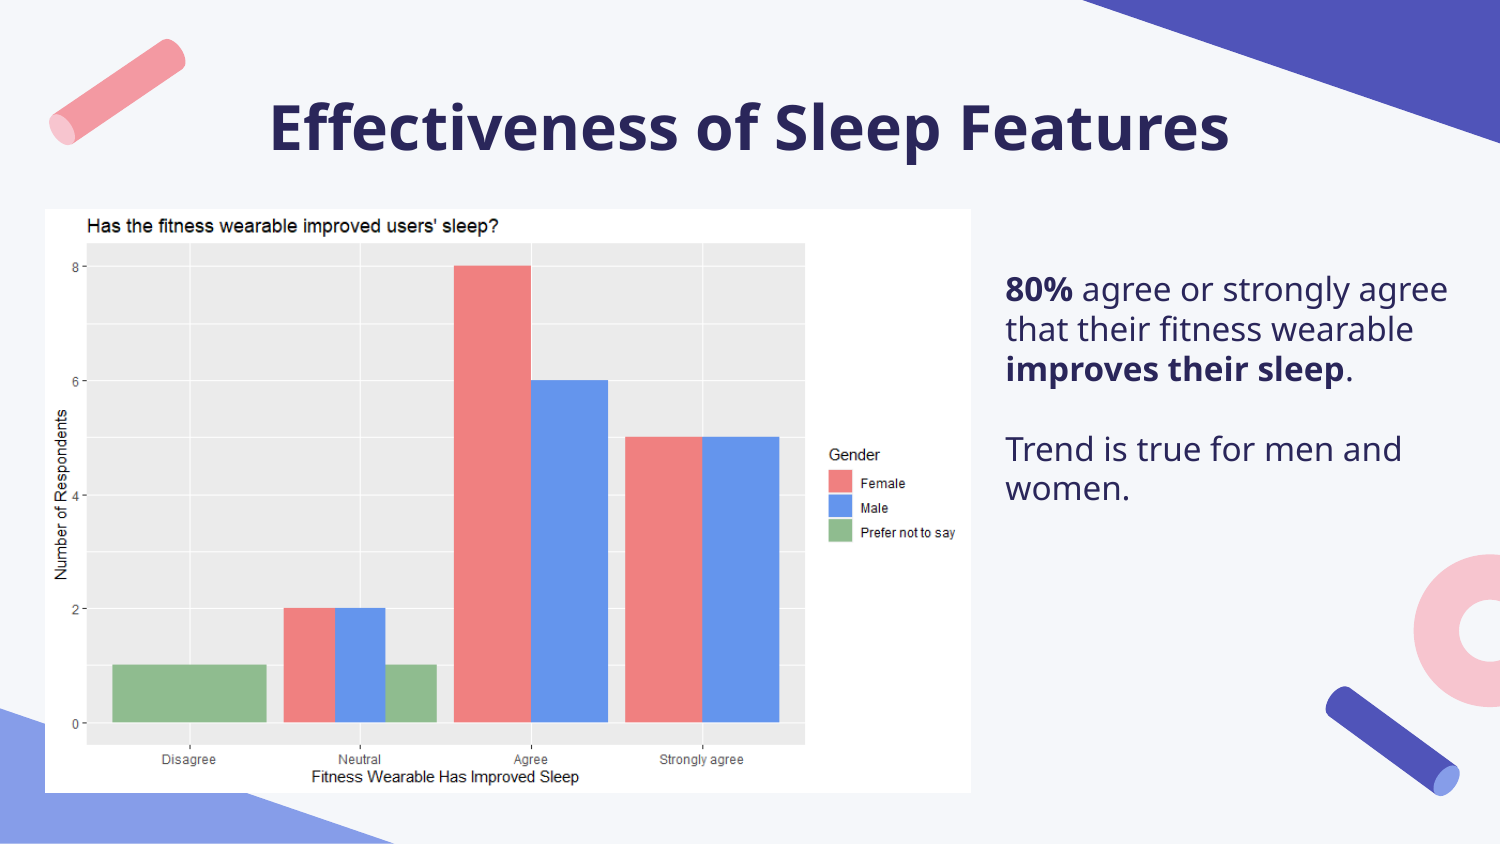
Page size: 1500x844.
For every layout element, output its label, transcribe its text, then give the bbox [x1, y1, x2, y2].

title Effectiveness of Sleep Features [118, 72, 1382, 167]
picture [45, 208, 971, 794]
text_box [49, 33, 186, 151]
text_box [1324, 682, 1461, 800]
subtitle 80% agree or strongly agree that their fitness wearable improves their sleep. Trend is true for men and women. [990, 252, 1468, 536]
